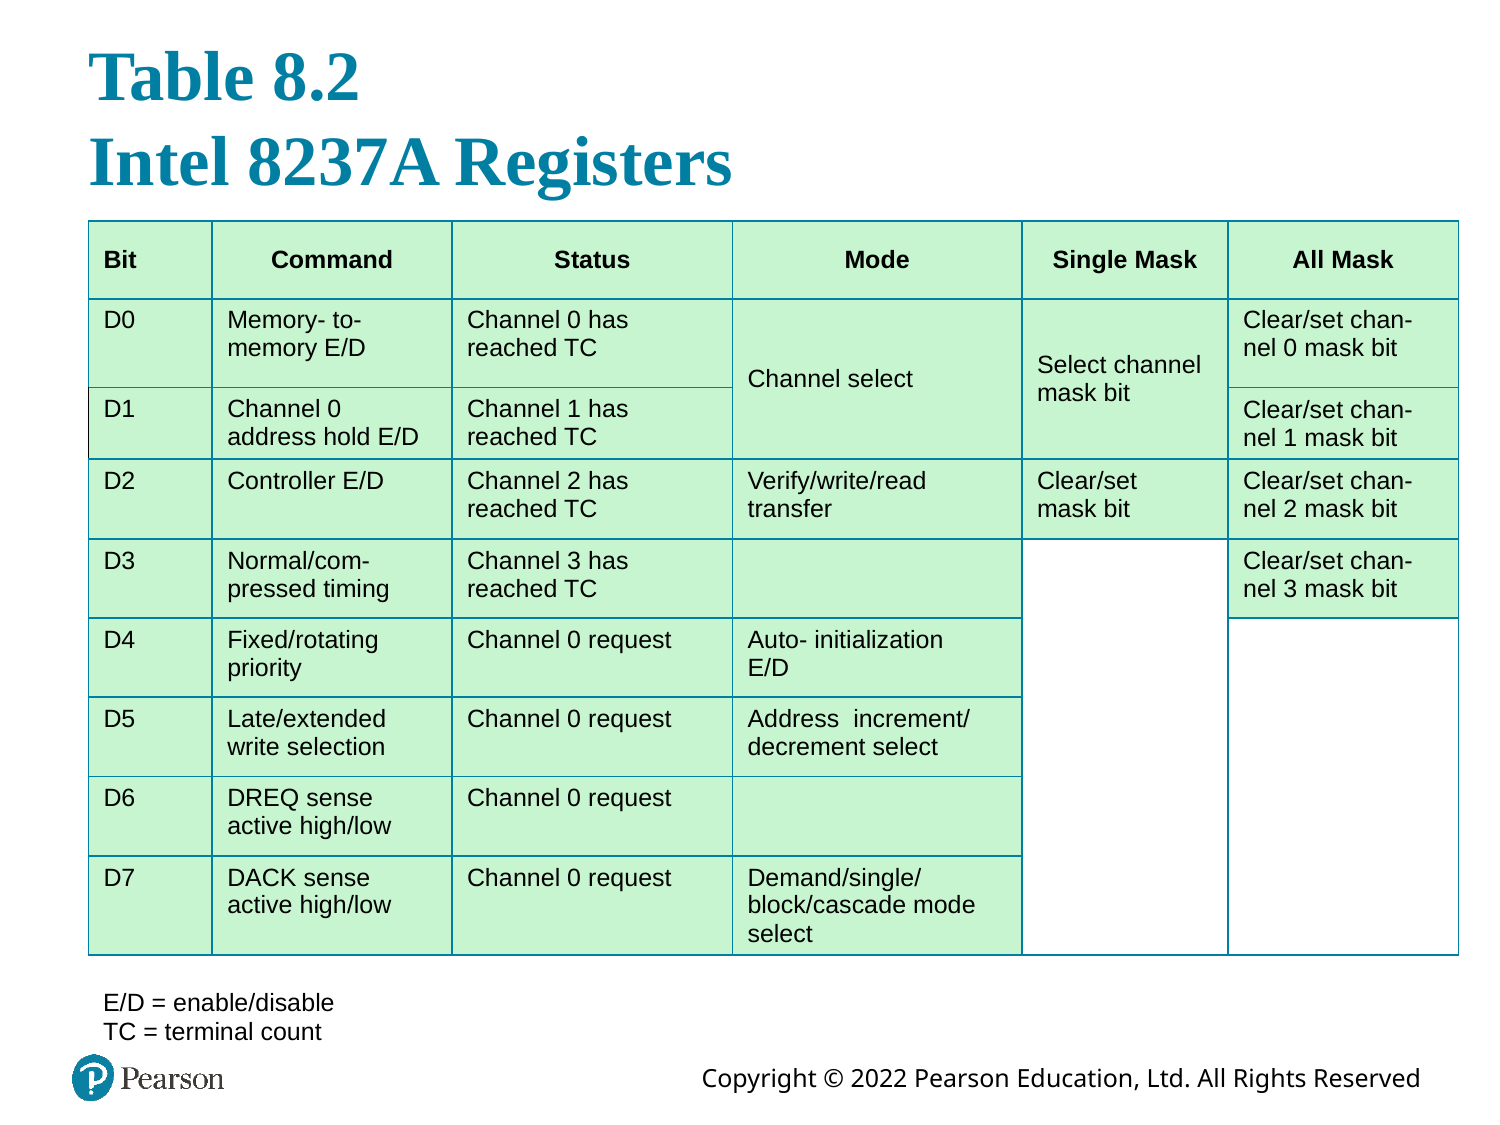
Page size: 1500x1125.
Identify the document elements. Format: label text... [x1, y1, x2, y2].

picture [81, 1063, 106, 1088]
table_cell Auto- initialization E/D [733, 619, 1021, 696]
table_cell D0 [89, 300, 211, 387]
table_header Status [453, 222, 732, 298]
picture [72, 1088, 82, 1101]
table_cell Demand/single/ block/cascade mode select [733, 857, 1021, 954]
title Table 8.2 Intel 8237A Registers [73, 32, 1424, 215]
table_cell Channel 2 has reached TC [453, 460, 732, 538]
table_header Mode [733, 222, 1021, 298]
table_cell Clear/set chan-nel 3 mask bit [1229, 540, 1458, 617]
table_cell Channel 0 request [453, 777, 732, 855]
table_cell [733, 540, 1021, 617]
table_cell Channel 0 has reached TC [453, 300, 732, 387]
table_cell [733, 777, 1021, 855]
table_cell Fixed/rotating priority [213, 619, 451, 696]
table_cell D3 [89, 540, 211, 617]
table_cell Channel 0 request [453, 857, 732, 954]
table_cell Channel 0 request [453, 619, 732, 696]
table_header Single Mask [1023, 222, 1227, 298]
table_cell Controller E/D [213, 460, 451, 538]
table_cell [1229, 619, 1458, 954]
text_box E/D = enable/disable TC = terminal count [88, 978, 444, 1054]
table_cell D4 [89, 619, 211, 696]
table_cell Channel 3 has reached TC [453, 540, 732, 617]
table_cell Channel 1 has reached TC [453, 388, 732, 458]
table_cell Channel 0 address hold E/D [213, 388, 451, 458]
table_header Command [213, 222, 451, 298]
table_cell Clear/set chan- nel 0 mask bit [1229, 300, 1458, 387]
table_cell D5 [89, 698, 211, 776]
table_cell Normal/com- pressed timing [213, 540, 451, 617]
table_cell DREQ sense active high/low [213, 777, 451, 855]
table_cell Late/extended write selection [213, 698, 451, 776]
table_cell D2 [89, 460, 211, 538]
table_header Bit [89, 222, 211, 298]
table_cell Clear/set chan- nel 1 mask bit [1229, 388, 1458, 458]
table_cell Clear/set chan- nel 2 mask bit [1229, 460, 1458, 538]
table_cell Address increment/ decrement select [733, 698, 1021, 776]
table_cell Channel 0 request [453, 698, 732, 776]
table_cell Channel select [733, 300, 1021, 458]
table_cell Select channel mask bit [1023, 300, 1227, 458]
table_cell DACK sense active high/low [213, 857, 451, 954]
table_header All Mask [1229, 222, 1458, 298]
table_cell D1 [89, 388, 211, 458]
picture [99, 1054, 224, 1101]
table_cell D7 [89, 857, 211, 954]
table_cell Clear/set mask bit [1023, 460, 1227, 538]
table_cell Memory- to- memory E/D [213, 300, 451, 387]
table_cell Verify/write/read transfer [733, 460, 1021, 538]
table_cell D6 [89, 777, 211, 855]
picture [72, 1054, 88, 1070]
table_cell [1023, 540, 1227, 954]
